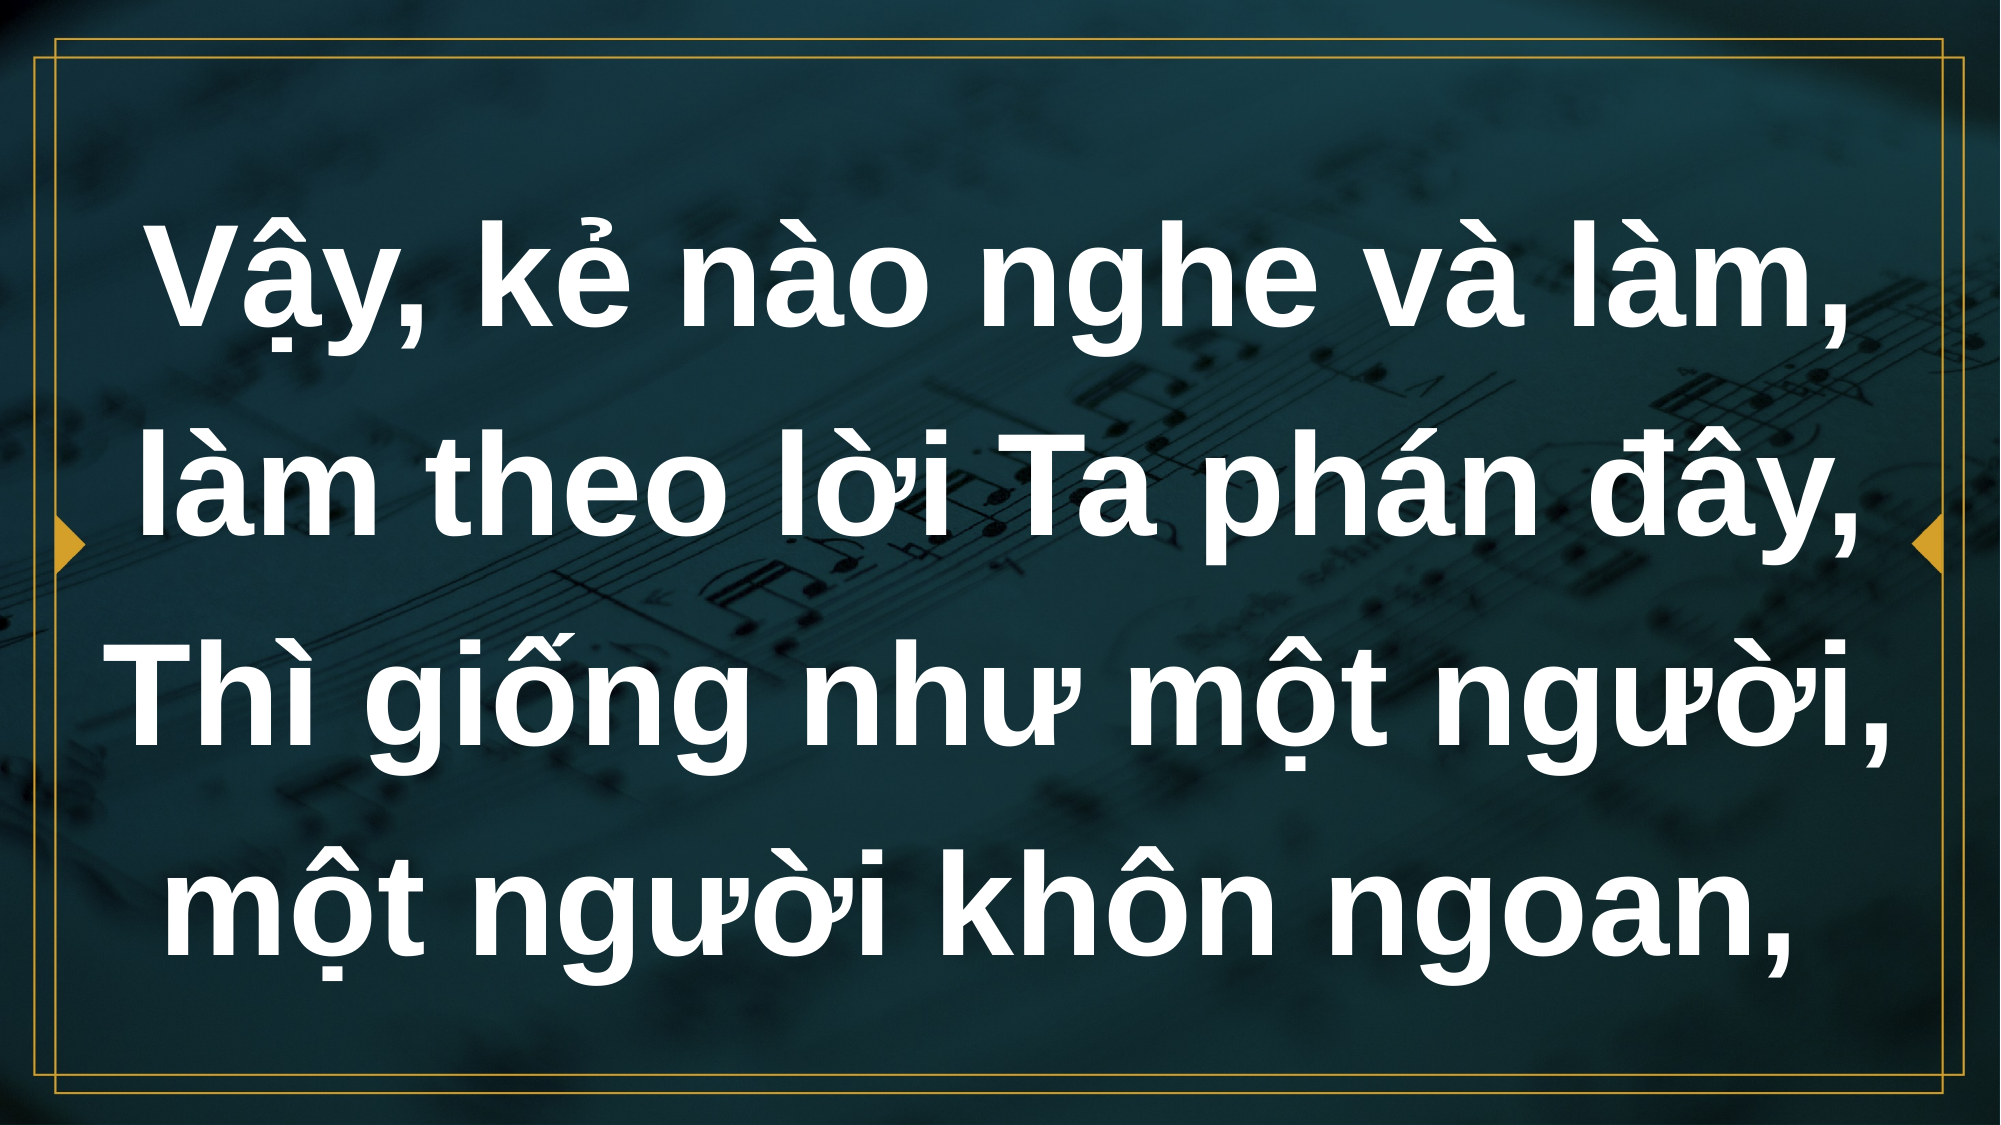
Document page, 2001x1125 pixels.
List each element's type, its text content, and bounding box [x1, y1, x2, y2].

title Vậy, kẻ nào nghe và làm, làm theo lời Ta phán đây, Thì giống như một người, một người khôn ngoan, [55, 53, 1945, 1077]
picture [0, 0, 2000, 1125]
